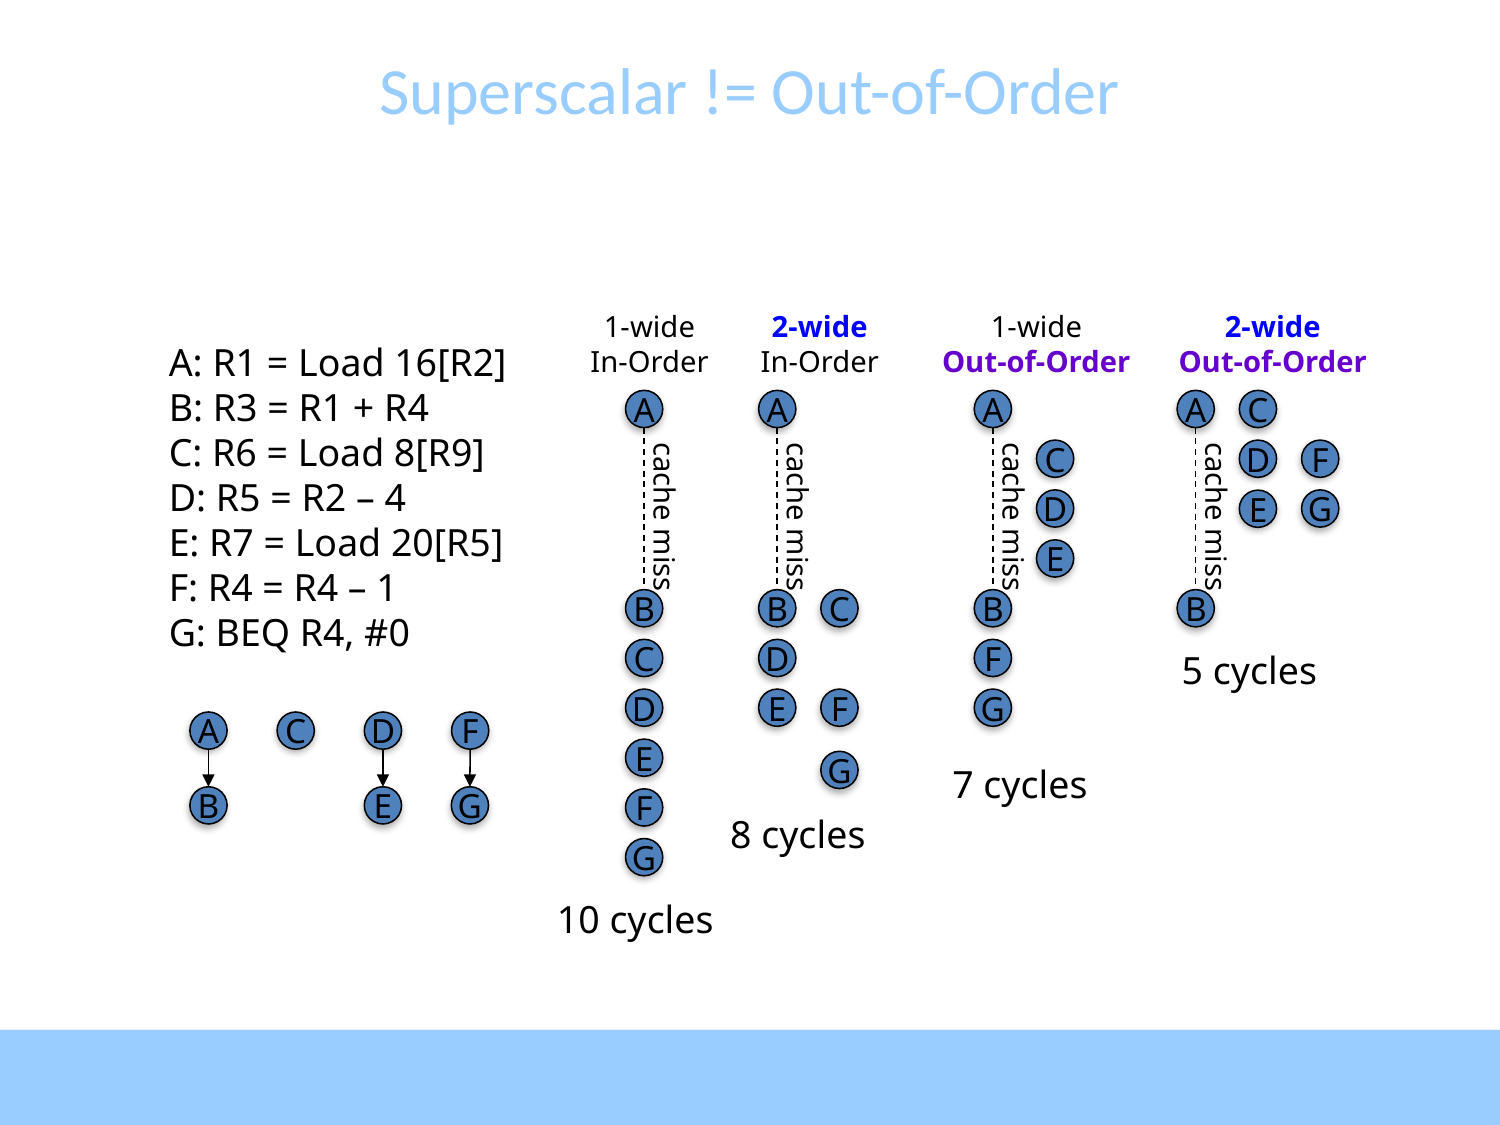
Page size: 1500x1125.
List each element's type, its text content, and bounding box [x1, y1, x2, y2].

text_box A: R1 = Load 16[R2] B: R3 = R1 + R4 C: R6 = Load 8[R9] D: R5 = R2 – 4 E: R7 = Load 20[R5] F: R4 = R4 – 1 G: BEQ R4, #0 [153, 331, 522, 662]
text_box G [451, 787, 489, 824]
text_box C [277, 711, 315, 750]
text_box F [451, 711, 489, 750]
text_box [580, 300, 719, 590]
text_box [1164, 300, 1382, 590]
table_cell [580, 589, 721, 862]
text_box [721, 589, 875, 864]
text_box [928, 300, 1145, 590]
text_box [550, 589, 721, 950]
text_box D [364, 711, 402, 750]
text_box B [189, 787, 228, 824]
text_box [944, 599, 1096, 815]
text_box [1172, 598, 1340, 700]
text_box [750, 300, 889, 590]
text_box E [364, 787, 402, 824]
title Superscalar != Out-of-Order [0, 41, 1500, 136]
text_box A [189, 711, 228, 750]
